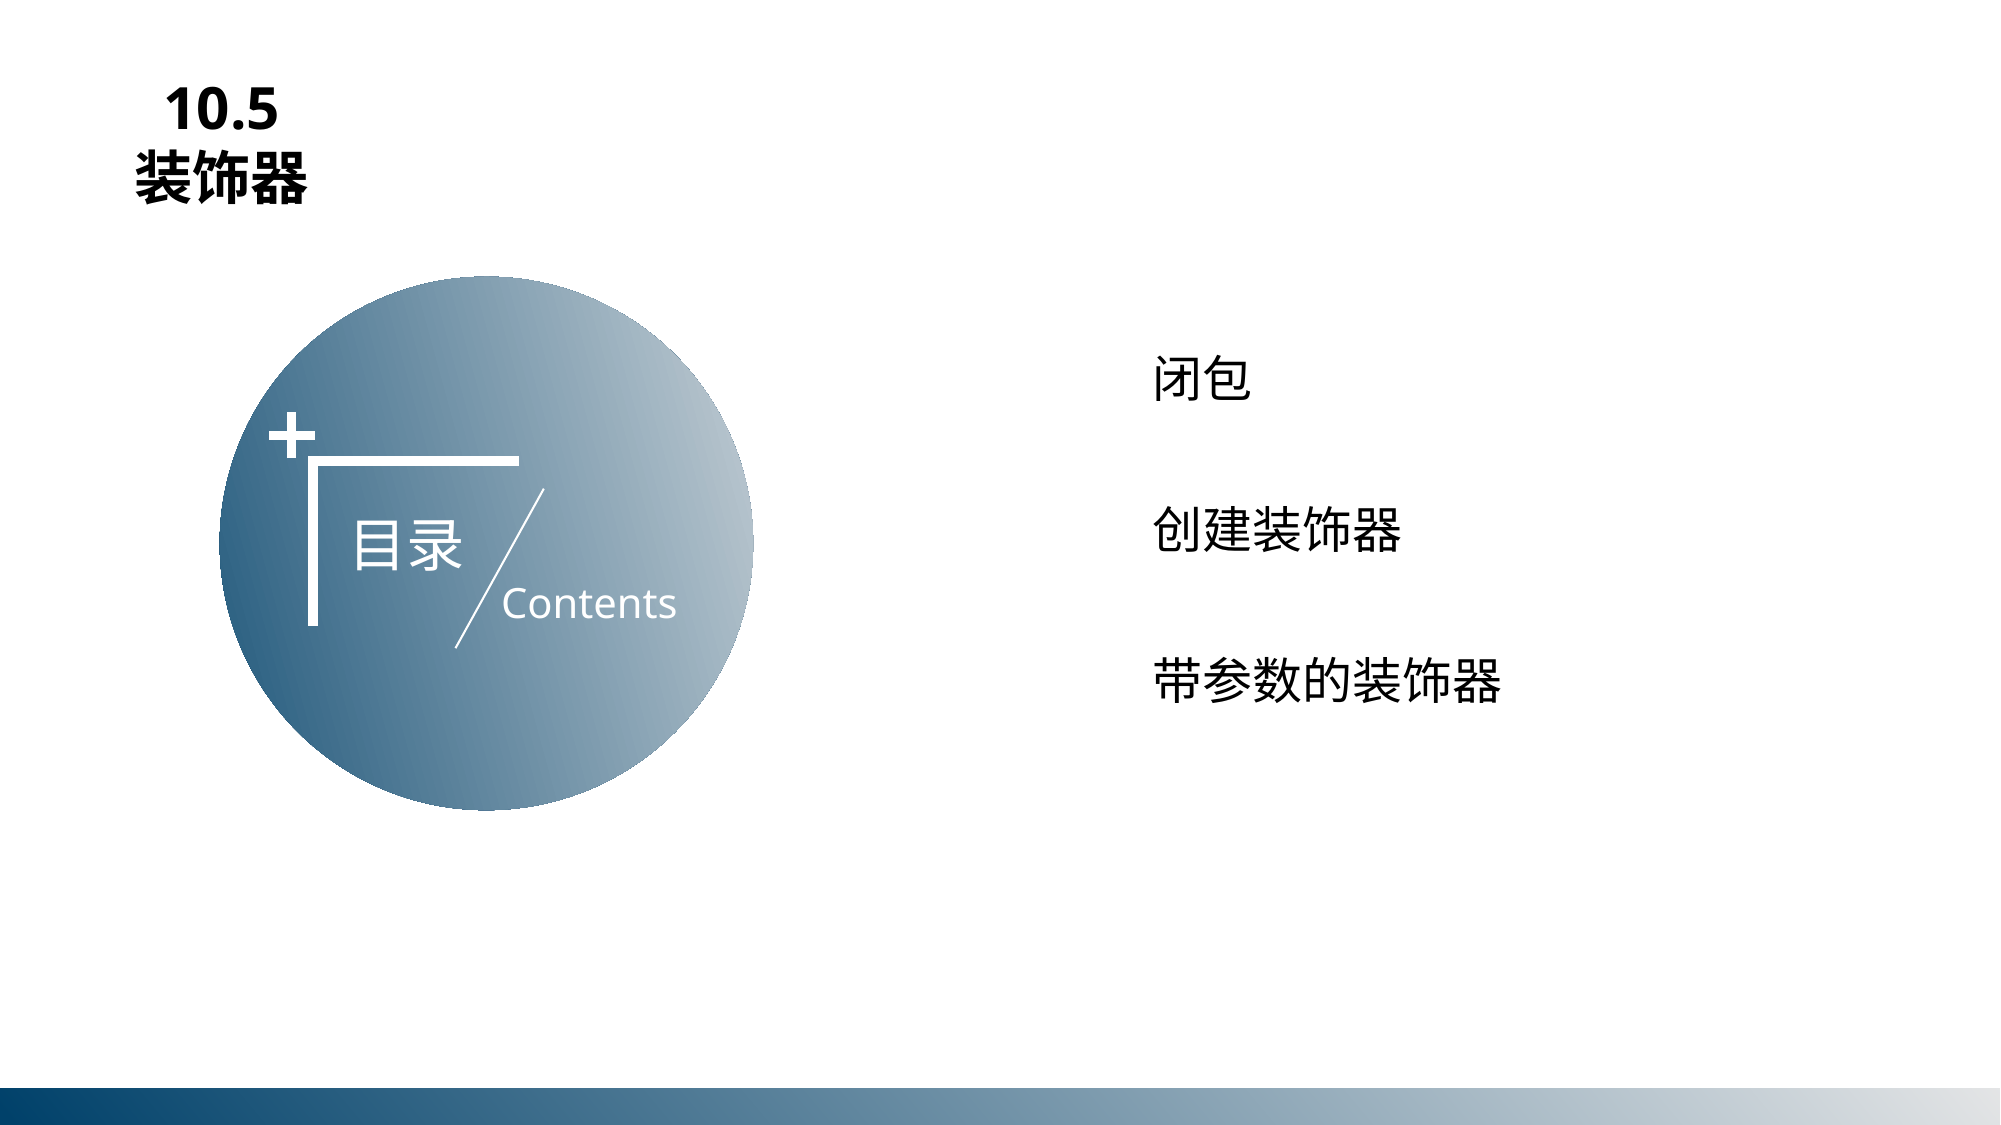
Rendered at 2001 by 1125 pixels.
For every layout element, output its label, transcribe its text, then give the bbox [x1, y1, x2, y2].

text_box 带参数的装饰器 [1137, 641, 1715, 717]
text_box 创建装饰器 [1137, 490, 1715, 566]
text_box 闭包 [1137, 339, 1715, 415]
text_box 10.5 装饰器 [0, 63, 456, 219]
